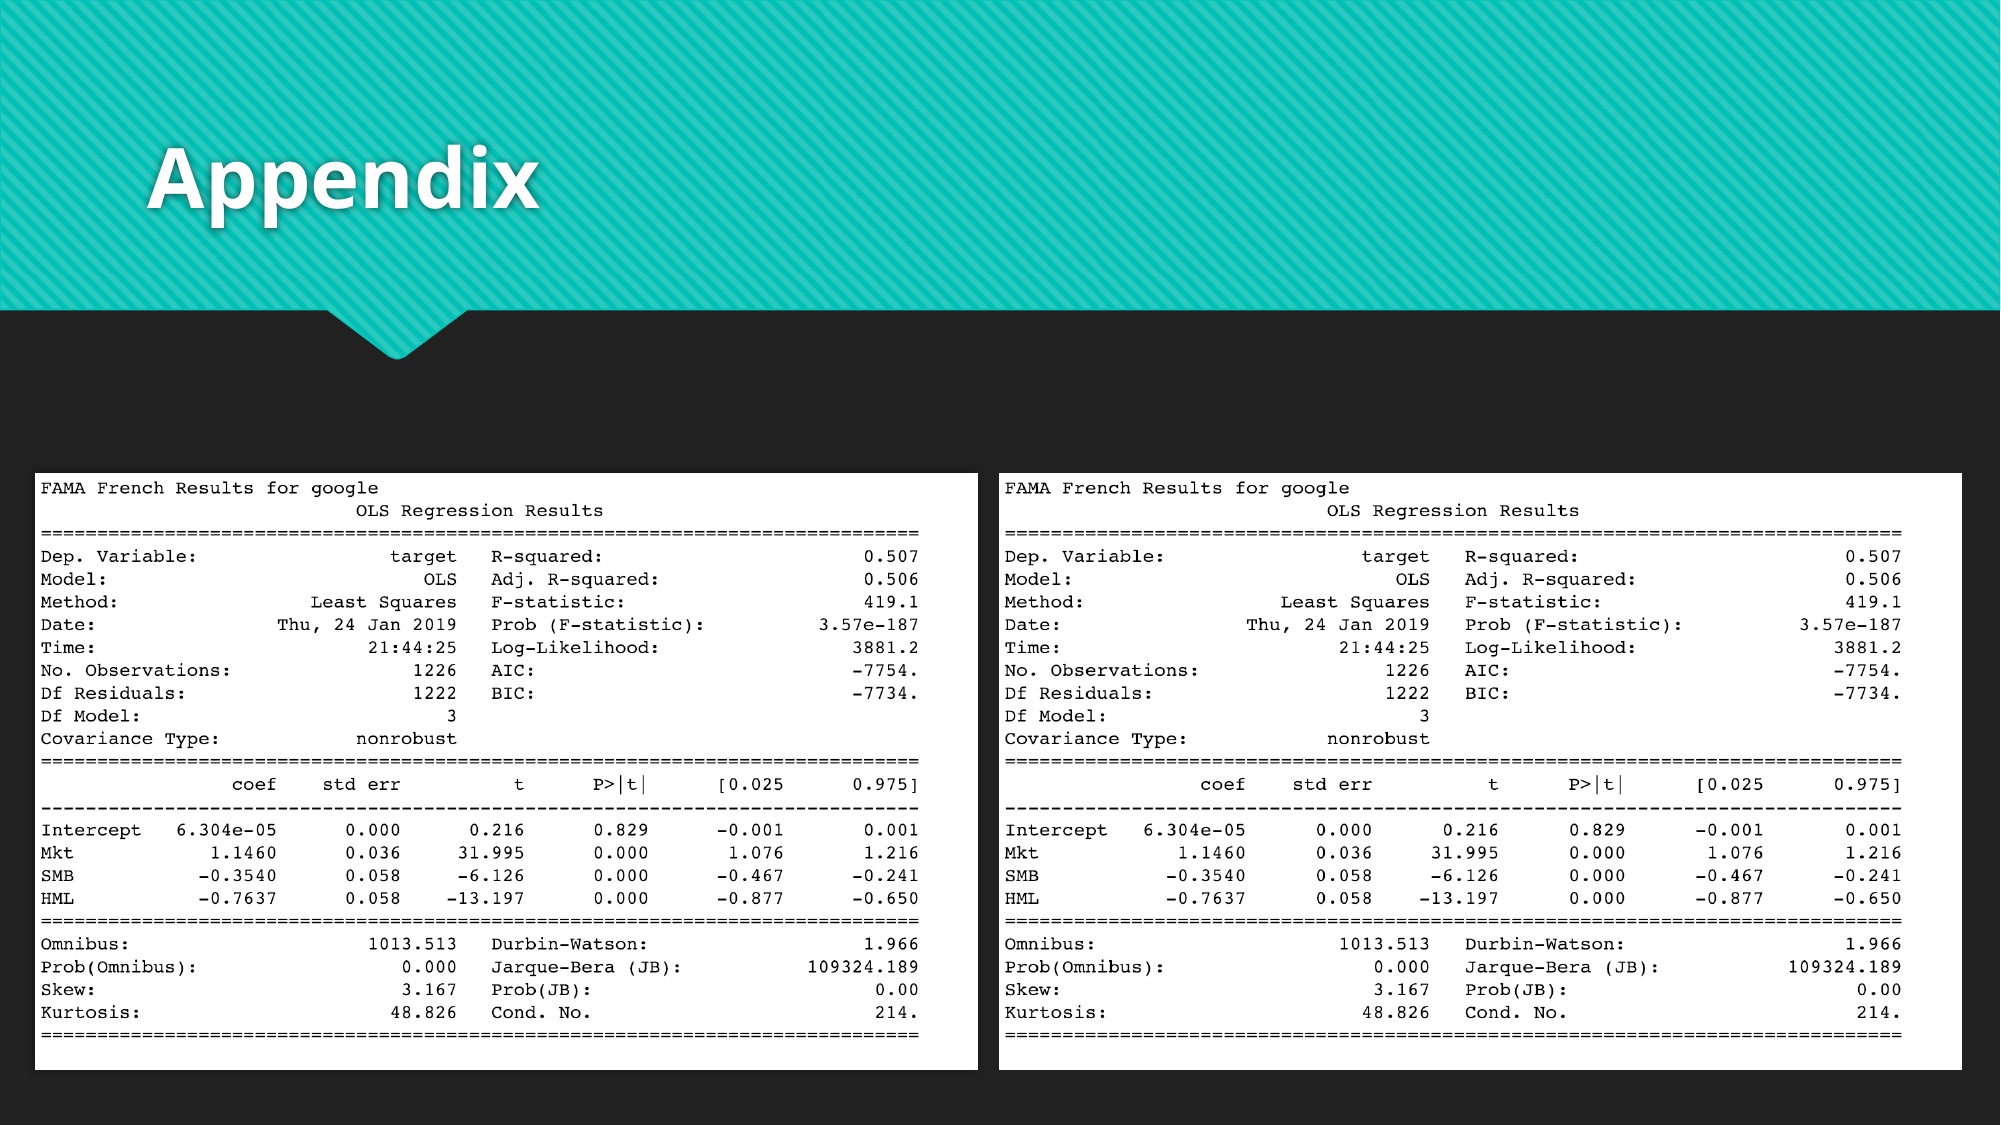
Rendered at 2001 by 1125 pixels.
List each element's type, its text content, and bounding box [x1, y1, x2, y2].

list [35, 473, 979, 1071]
picture [999, 473, 1962, 1071]
title Appendix [132, 73, 1868, 233]
